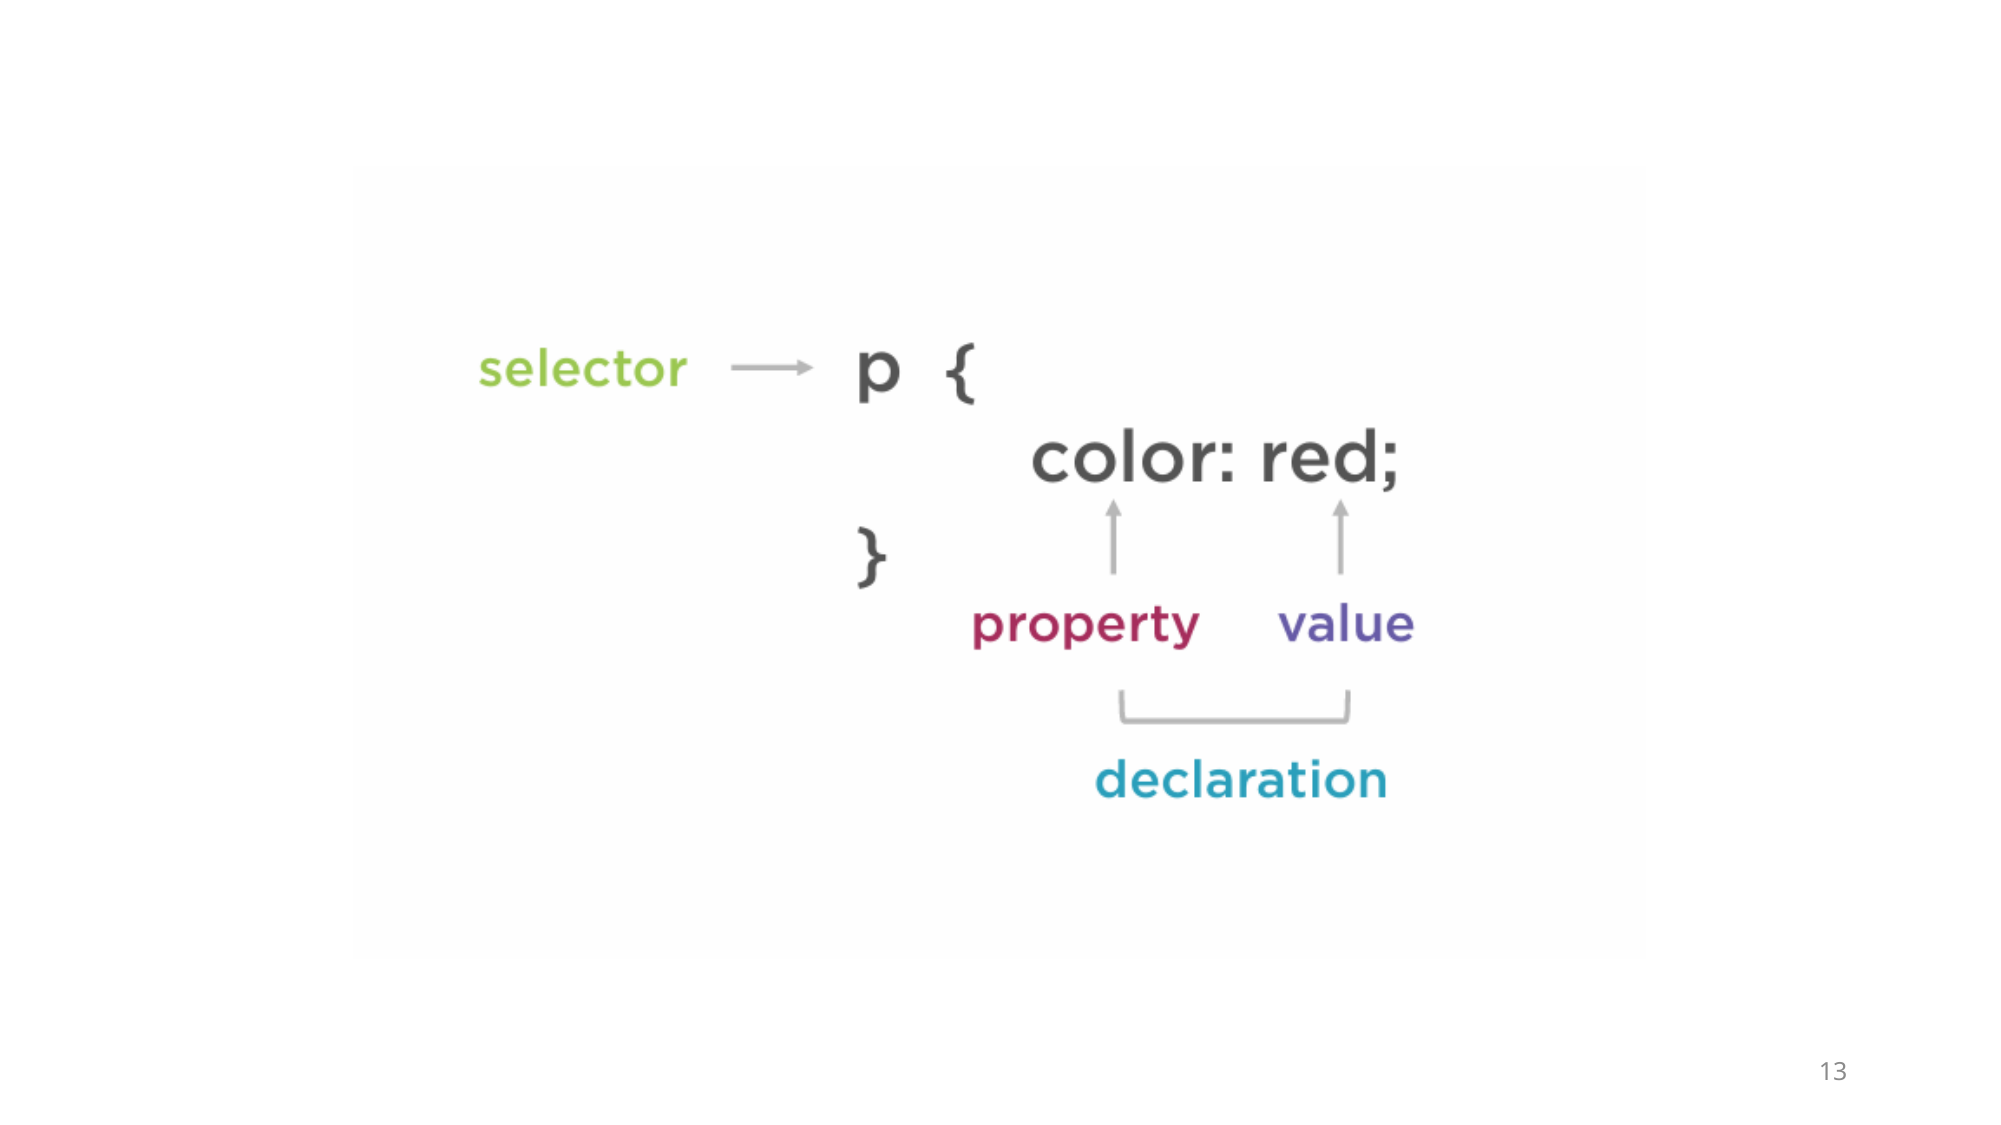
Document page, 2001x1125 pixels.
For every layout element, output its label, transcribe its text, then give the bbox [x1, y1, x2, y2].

picture [353, 166, 1646, 959]
slide_number 13 [1412, 1042, 1863, 1103]
